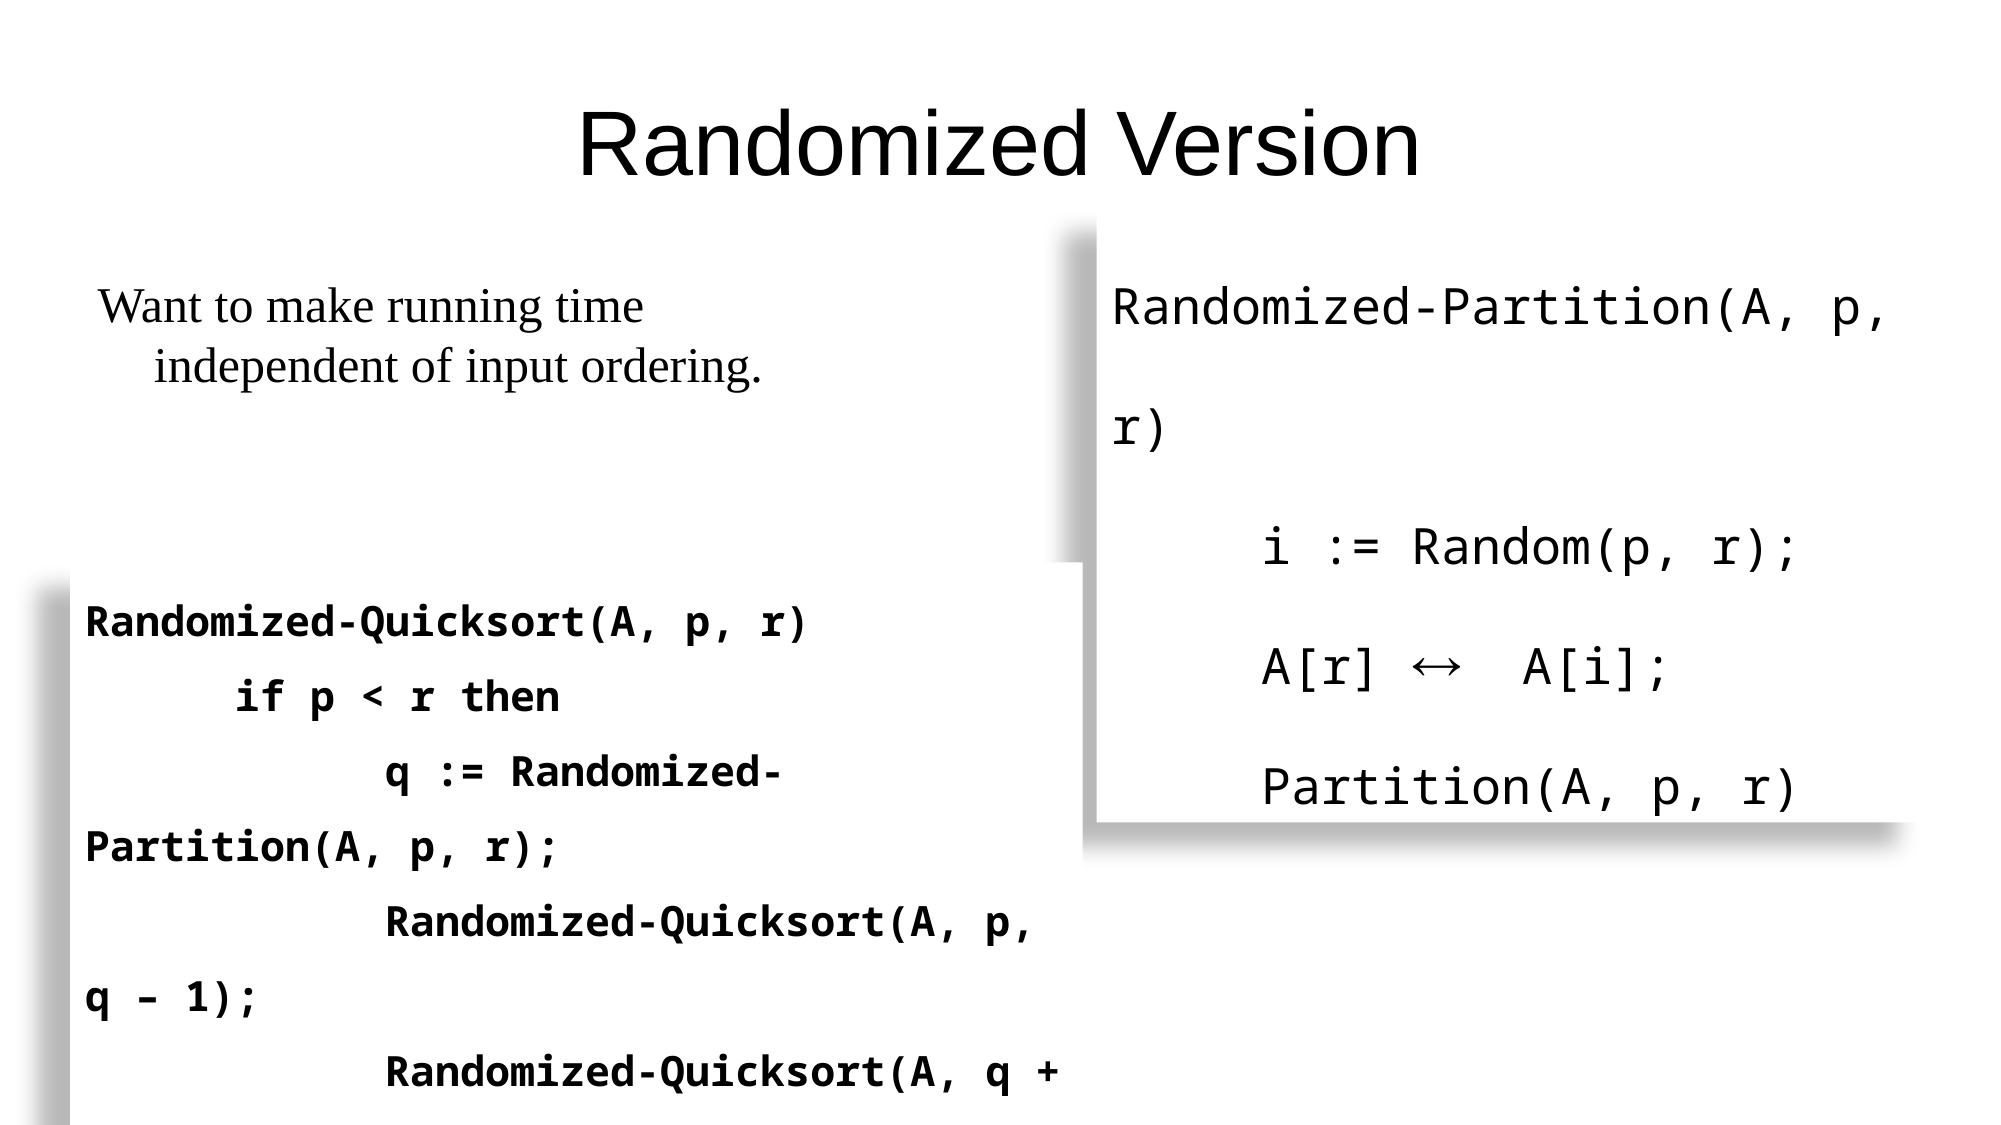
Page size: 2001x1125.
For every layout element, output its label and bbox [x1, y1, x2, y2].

text_box [70, 562, 1083, 1125]
title [99, 45, 1900, 233]
text_box [82, 264, 851, 501]
text_box [1096, 207, 1930, 823]
